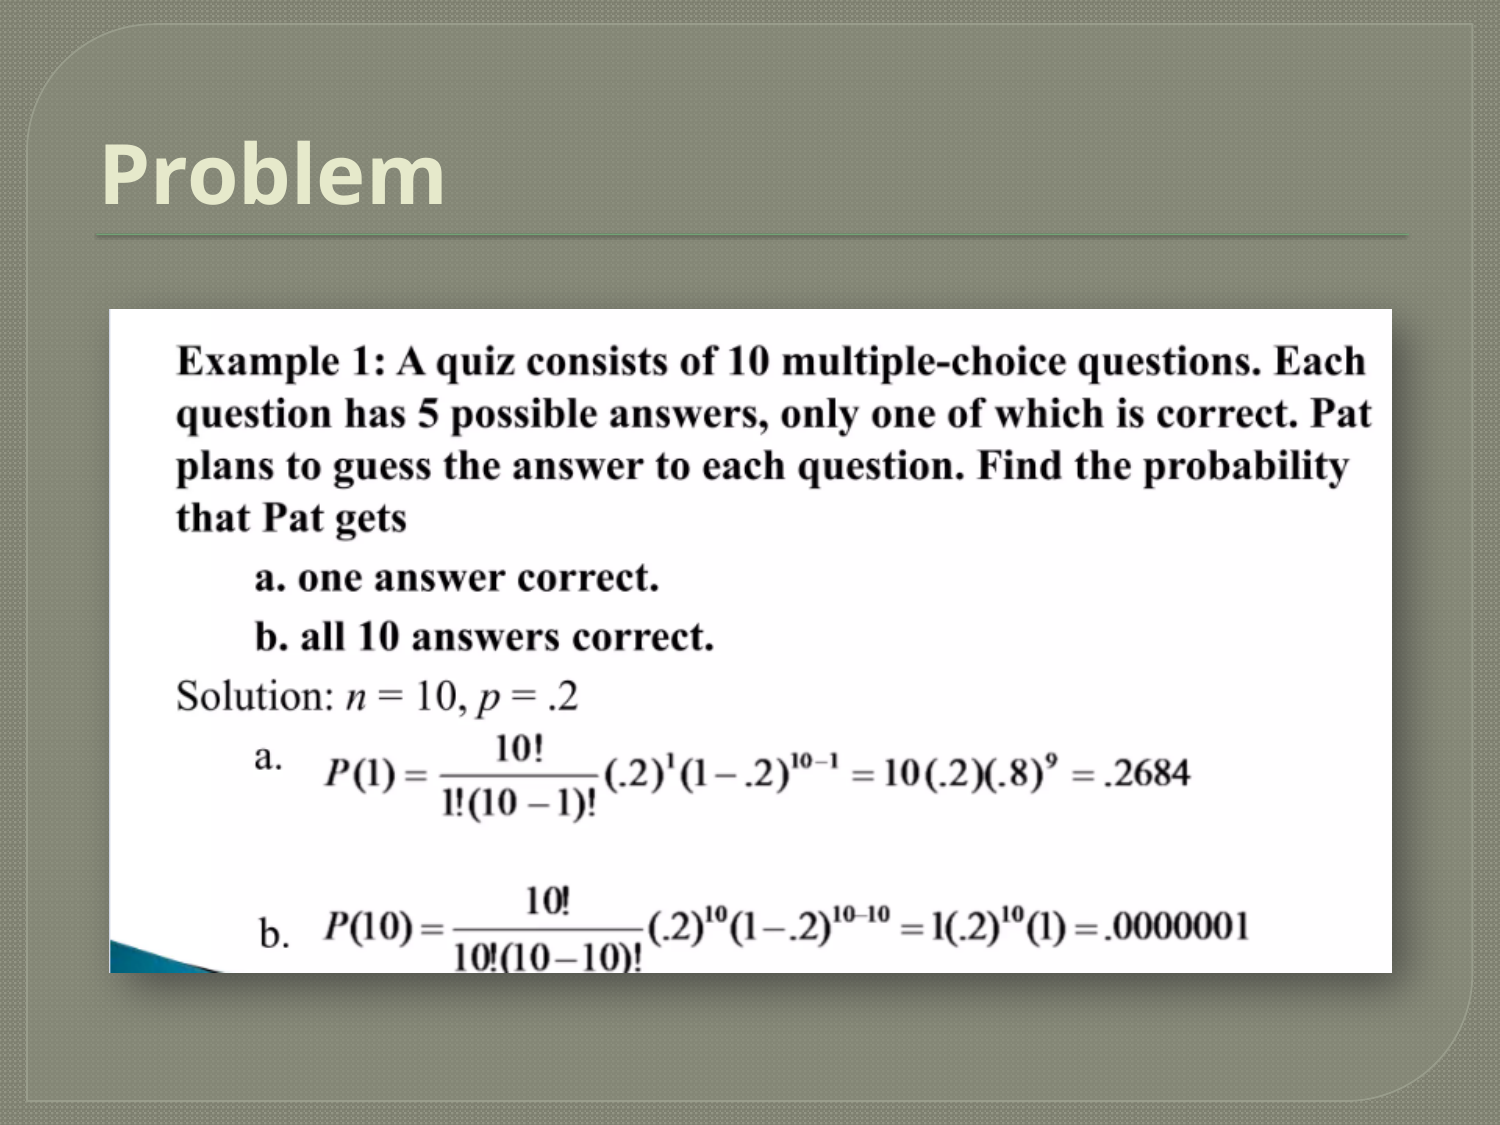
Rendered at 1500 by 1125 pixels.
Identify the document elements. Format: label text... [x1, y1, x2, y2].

title Problem [75, 41, 1425, 230]
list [109, 308, 1392, 973]
